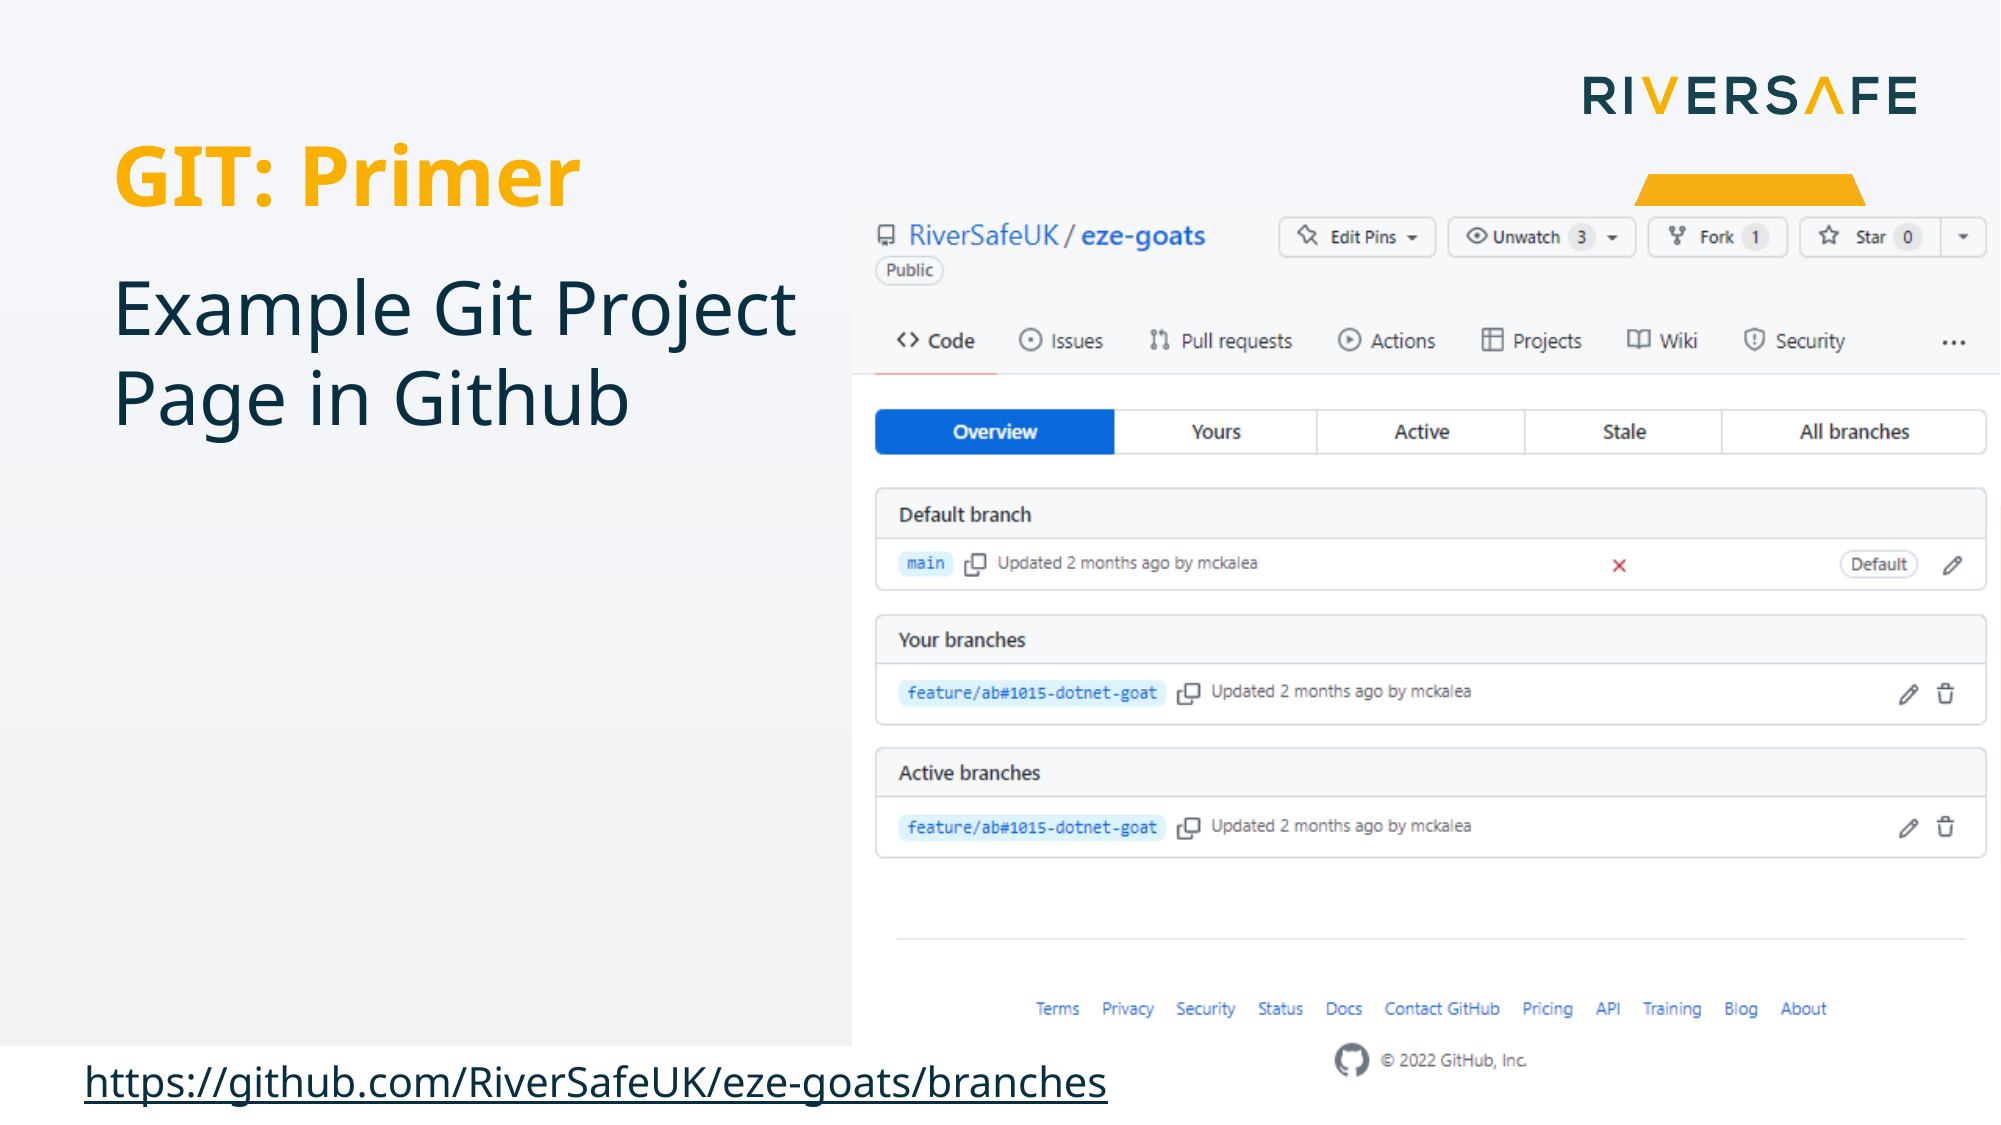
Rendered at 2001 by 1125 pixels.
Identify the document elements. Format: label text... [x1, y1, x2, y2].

picture [1584, 75, 1916, 115]
text_box GIT: Primer [97, 126, 1497, 207]
text_box https://github.com/RiverSafeUK/eze-goats/branches [69, 998, 1217, 1120]
text_box Example Git Project Page in Github [97, 252, 824, 382]
picture [852, 174, 2001, 1125]
